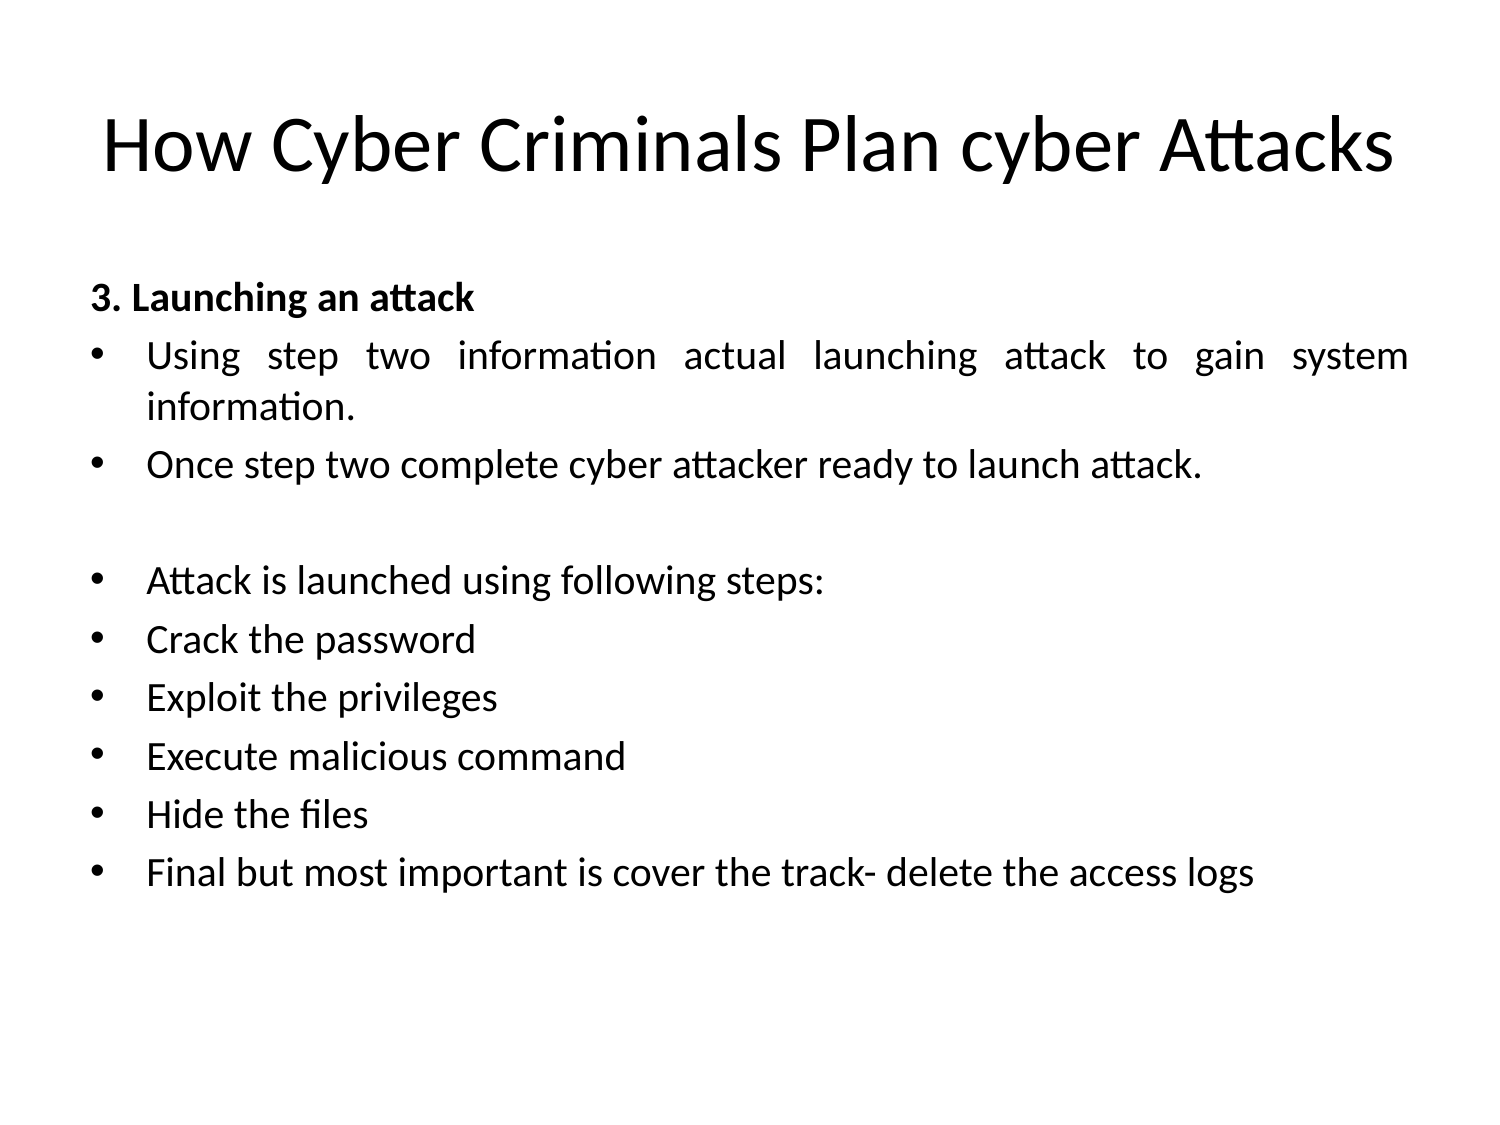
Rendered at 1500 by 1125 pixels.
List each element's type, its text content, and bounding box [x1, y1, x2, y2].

title How Cyber Criminals Plan cyber Attacks [75, 45, 1425, 233]
list 3. Launching an attack Using step two information actual launching attack to gain system information. Once step two complete cyber attacker ready to launch attack. Attack is launched using following steps: Crack the password Exploit the privileges Execute malicious command Hide the files Final but most important is cover the track- delete the access logs [75, 262, 1425, 1075]
